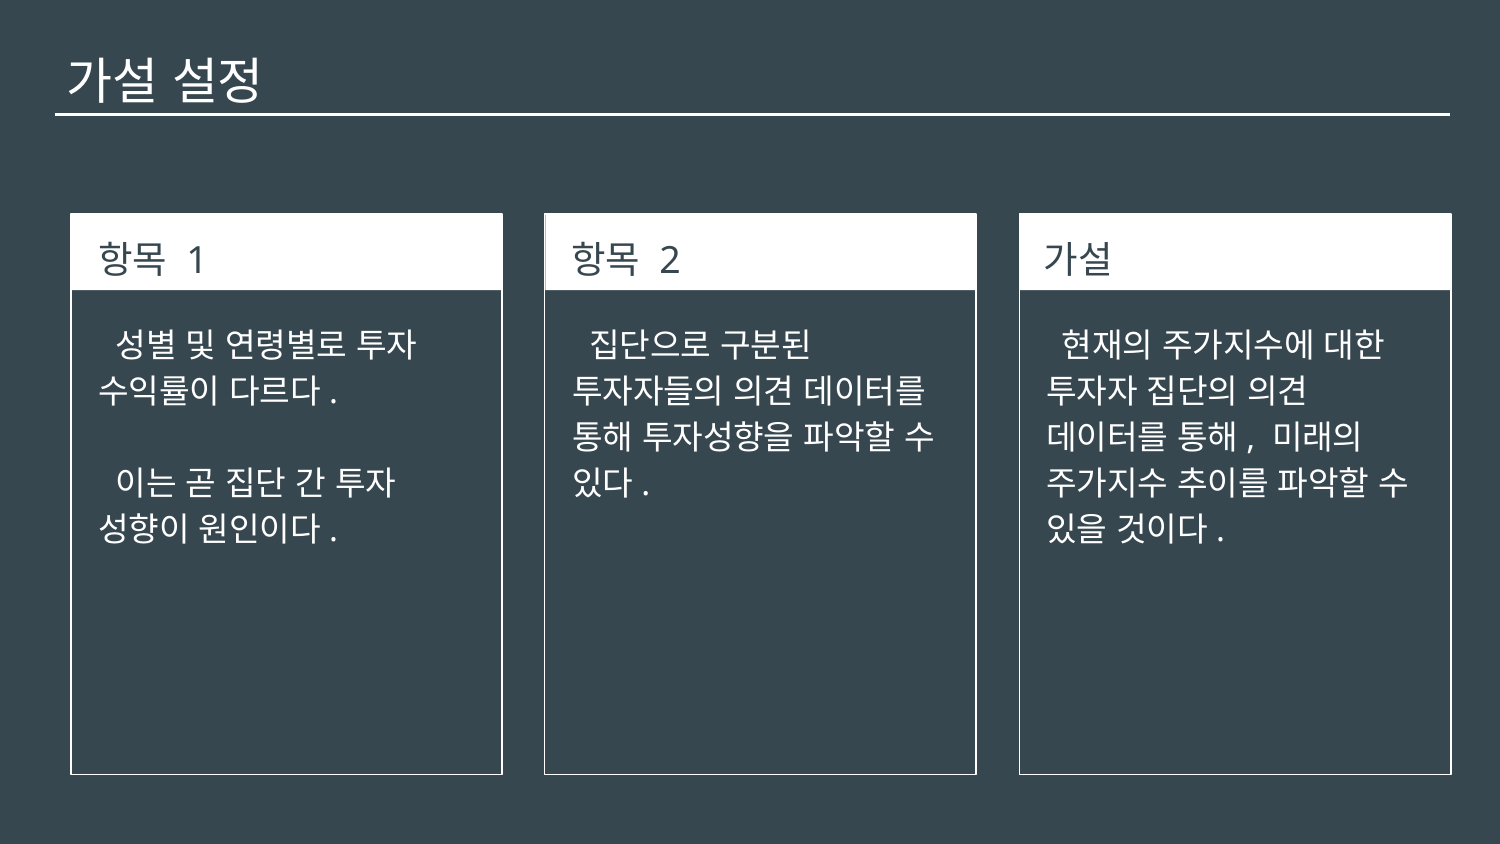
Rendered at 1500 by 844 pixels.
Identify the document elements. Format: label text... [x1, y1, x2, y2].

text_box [70, 213, 503, 775]
title 가설 설정 [51, 34, 1449, 129]
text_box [544, 213, 977, 775]
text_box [1018, 213, 1452, 775]
